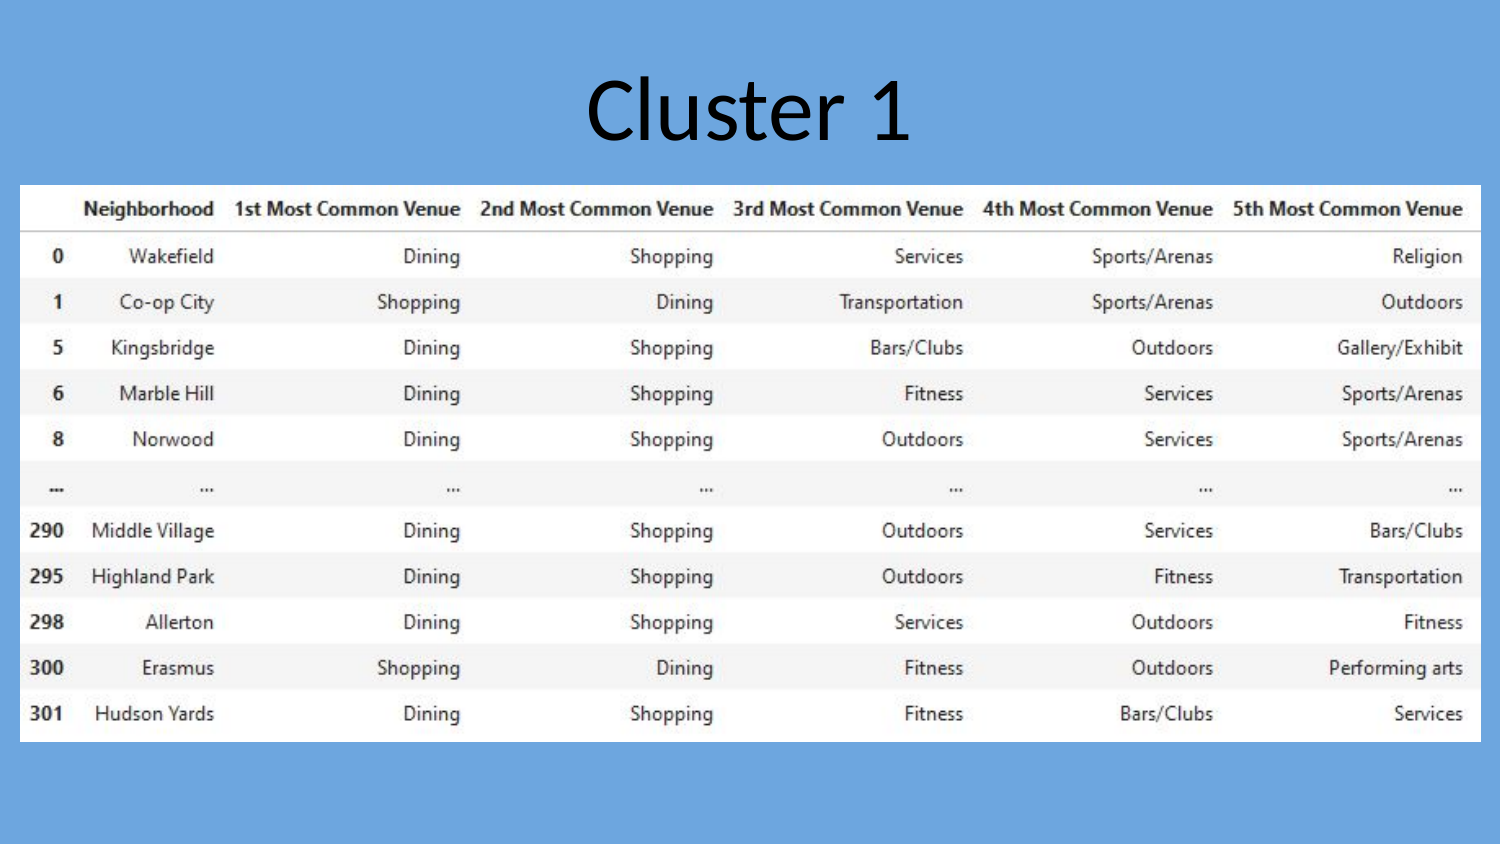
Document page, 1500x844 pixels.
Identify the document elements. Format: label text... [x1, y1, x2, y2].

title Cluster 1 [75, 33, 1425, 175]
picture [20, 184, 1482, 742]
